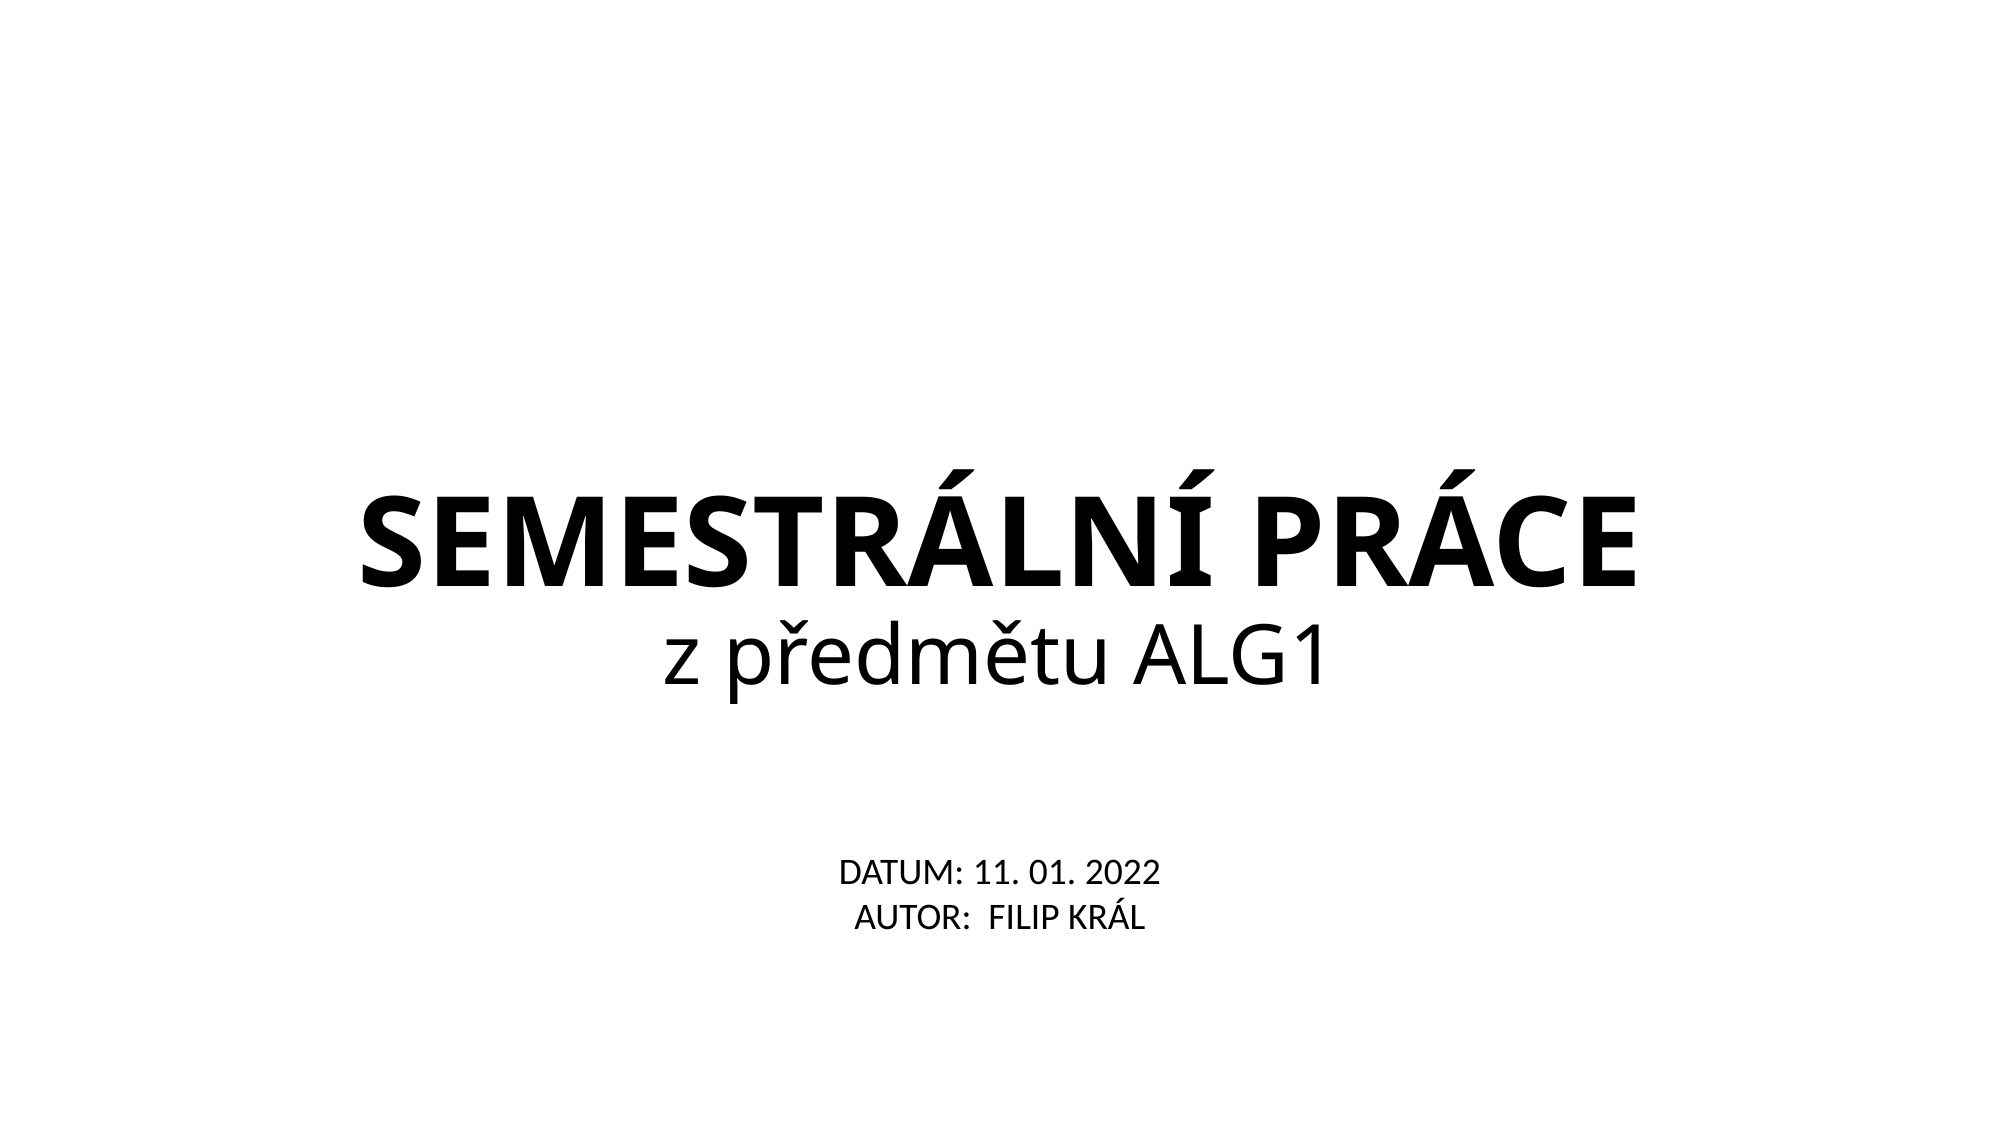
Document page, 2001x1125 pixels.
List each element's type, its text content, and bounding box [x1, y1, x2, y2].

title SEMESTRÁLNÍ PRÁCE z předmětu ALG1 [249, 318, 1750, 711]
text_box DATUM: 11. 01. 2022 AUTOR: FILIP KRÁL [587, 839, 1413, 945]
